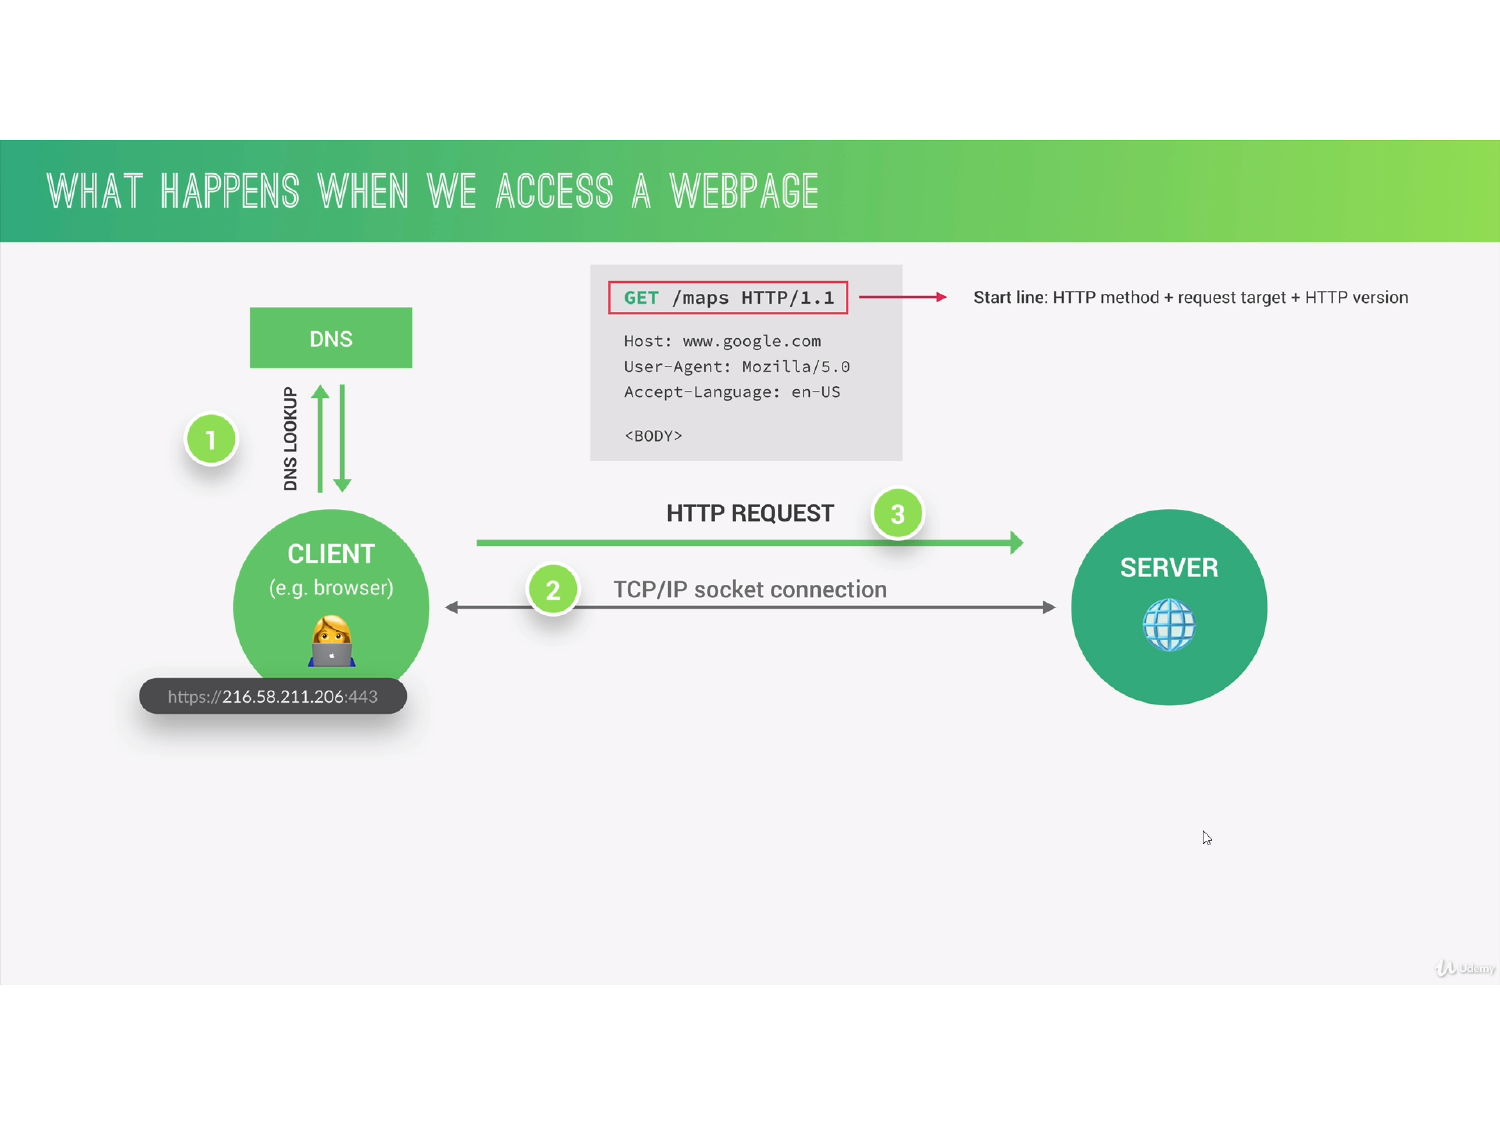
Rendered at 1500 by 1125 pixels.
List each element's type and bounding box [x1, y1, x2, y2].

picture [0, 140, 1500, 985]
